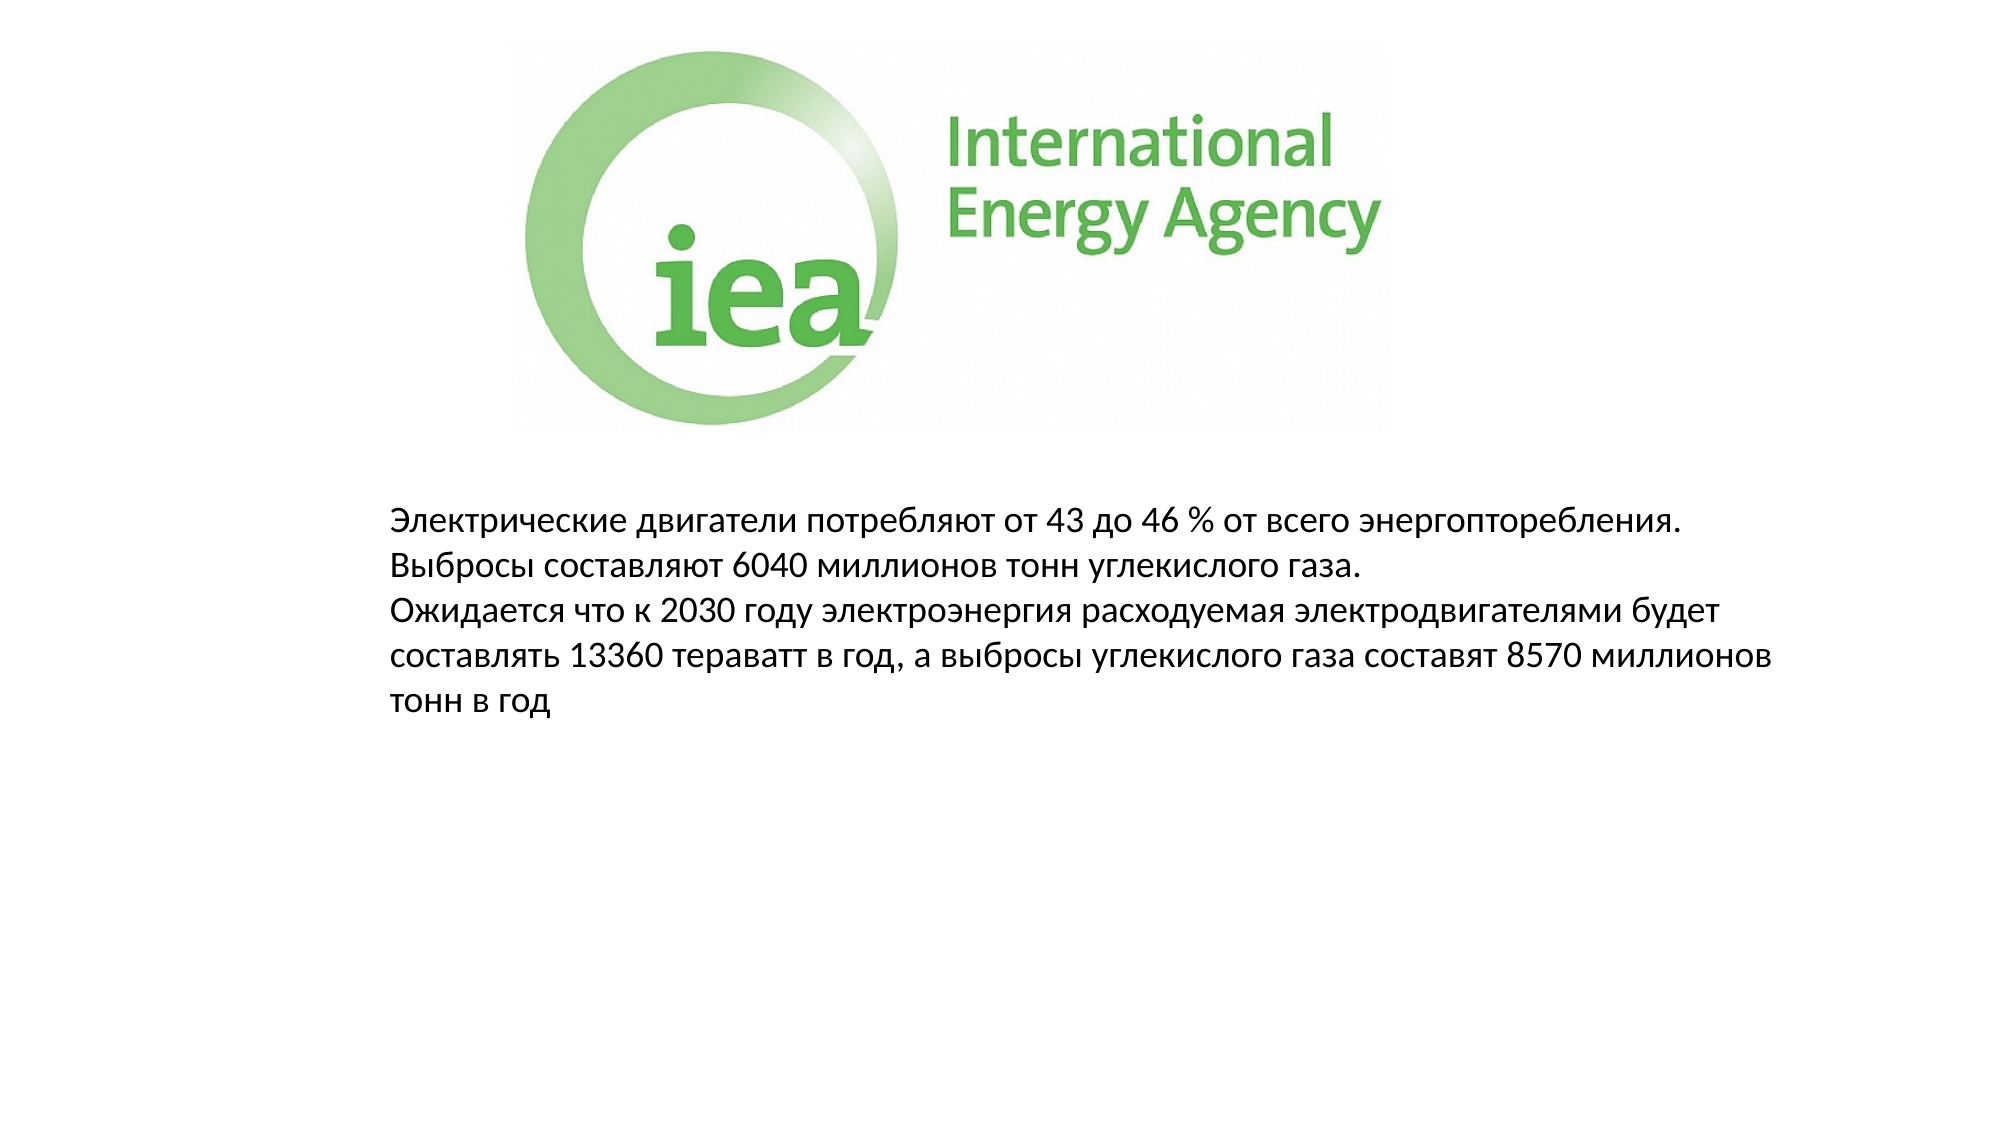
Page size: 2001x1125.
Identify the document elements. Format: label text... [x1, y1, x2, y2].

text_box Электрические двигатели потребляют от 43 до 46 % от всего энергопторебления. Выбросы составляют 6040 миллионов тонн углекислого газа. Ожидается что к 2030 году электроэнергия расходуемая электродвигателями будет составлять 13360 тераватт в год, а выбросы углекислого газа составят 8570 миллионов тонн в год [375, 487, 1789, 728]
picture [510, 39, 1392, 433]
